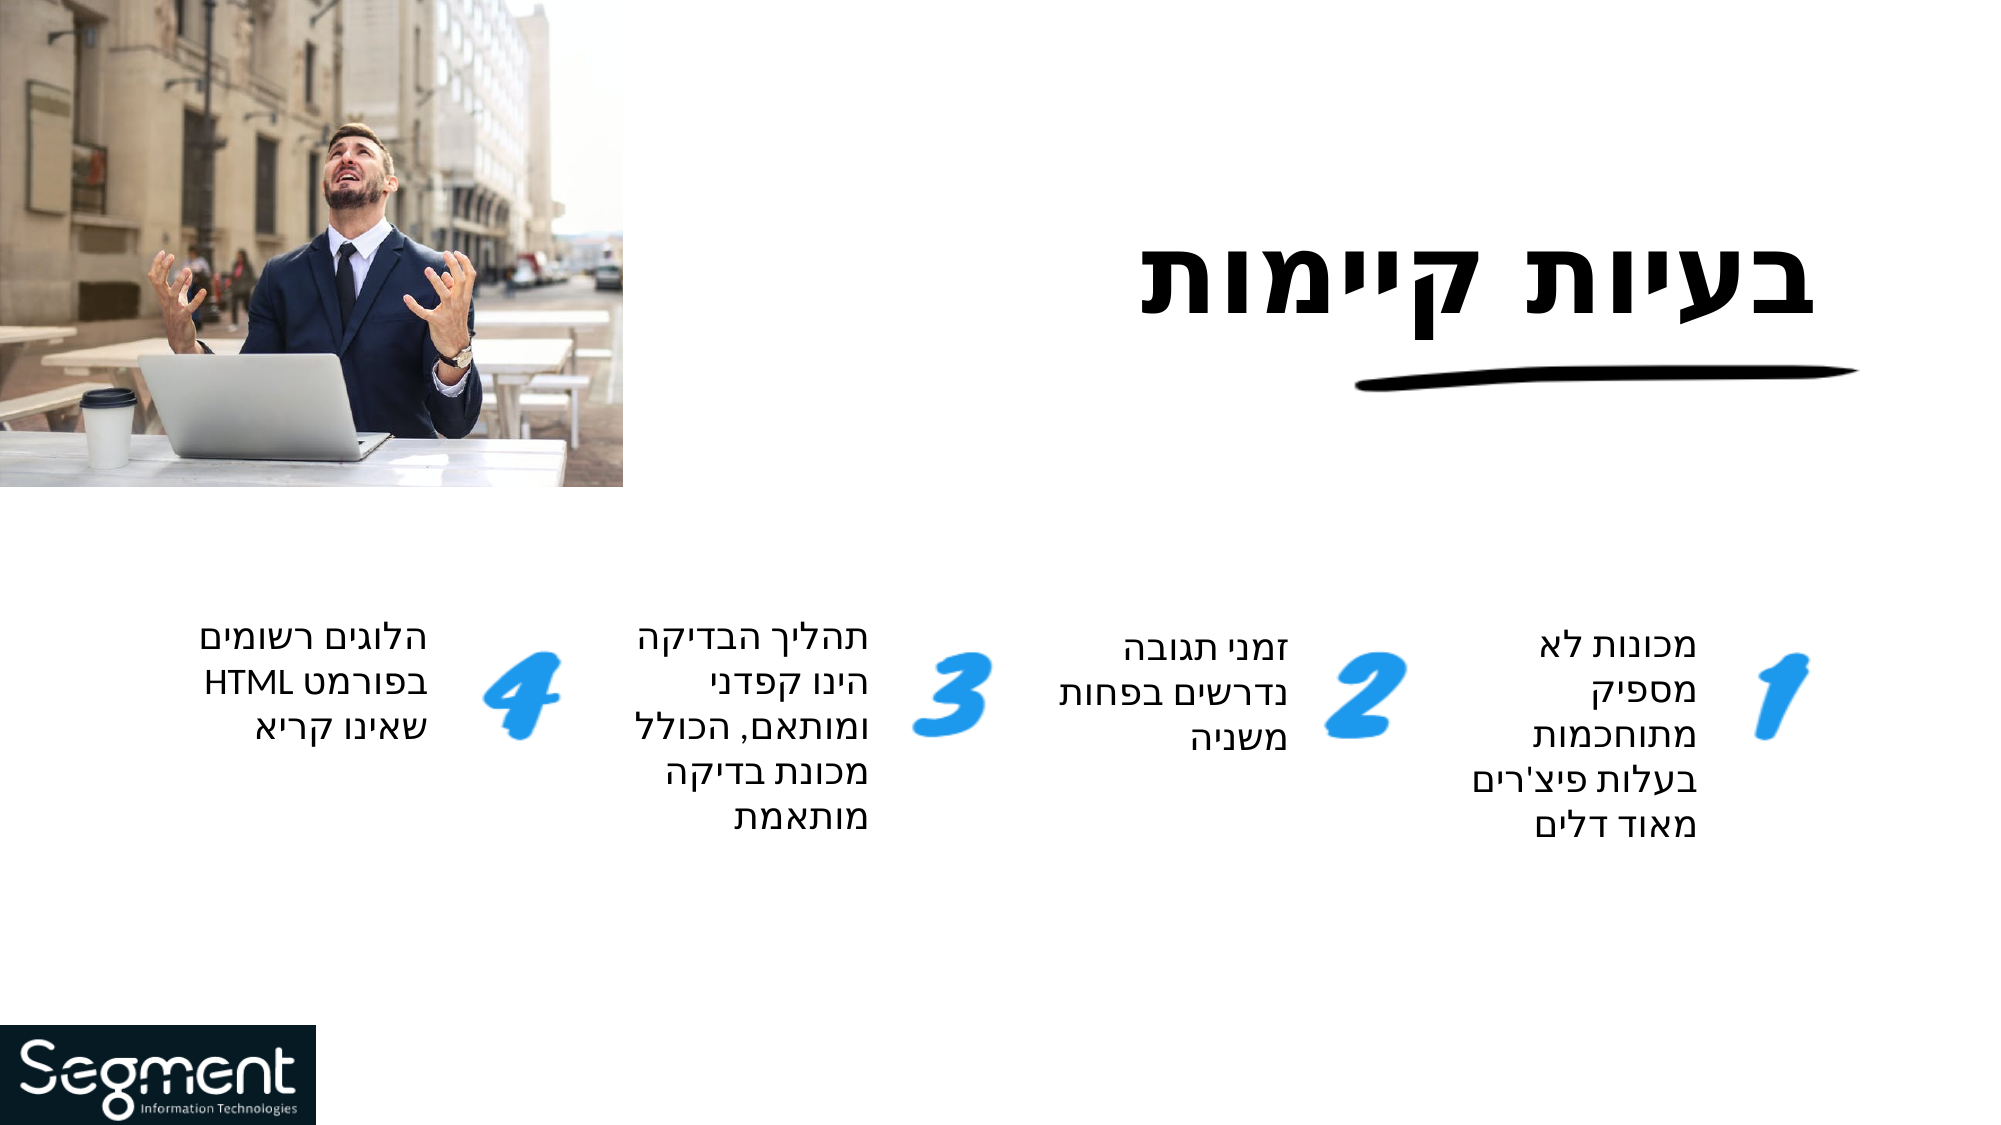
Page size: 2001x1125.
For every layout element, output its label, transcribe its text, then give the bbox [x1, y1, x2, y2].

picture [0, 0, 623, 487]
picture [1333, 343, 1895, 405]
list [1, 557, 1935, 891]
text_box בעיות קיימות [833, 193, 1834, 344]
picture [0, 1025, 316, 1125]
